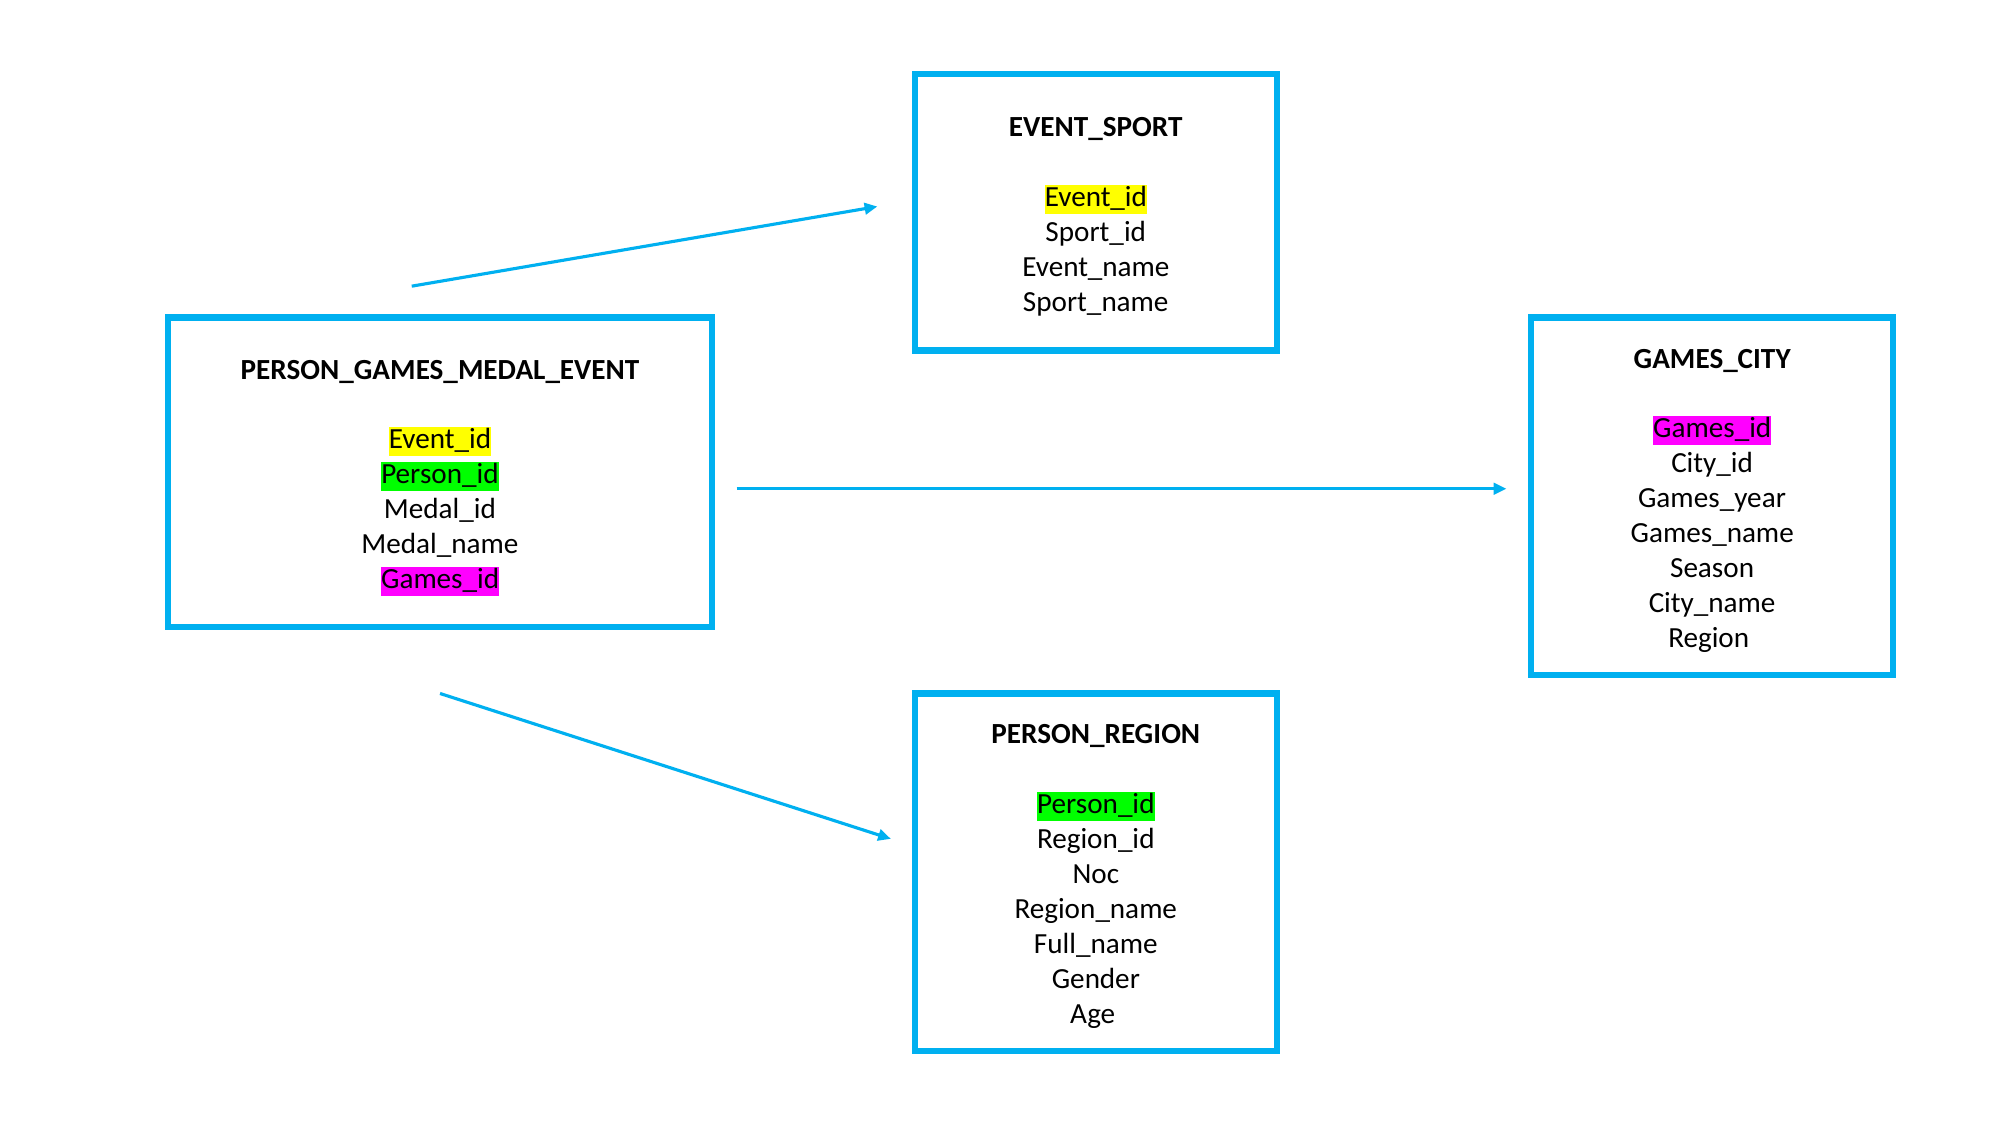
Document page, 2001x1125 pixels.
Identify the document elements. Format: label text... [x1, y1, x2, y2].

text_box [440, 693, 891, 839]
text_box EVENT_SPORT Event_id Sport_id Event_name Sport_name [914, 73, 1278, 352]
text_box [411, 206, 878, 287]
text_box PERSON_REGION Person_id Region_id Noc Region_name Full_name Gender Age [914, 692, 1278, 1052]
text_box GAMES_CITY Games_id City_id Games_year Games_name Season City_name Region [1530, 317, 1894, 676]
text_box PERSON_GAMES_MEDAL_EVENT Event_id Person_id Medal_id Medal_name Games_id [167, 317, 713, 628]
